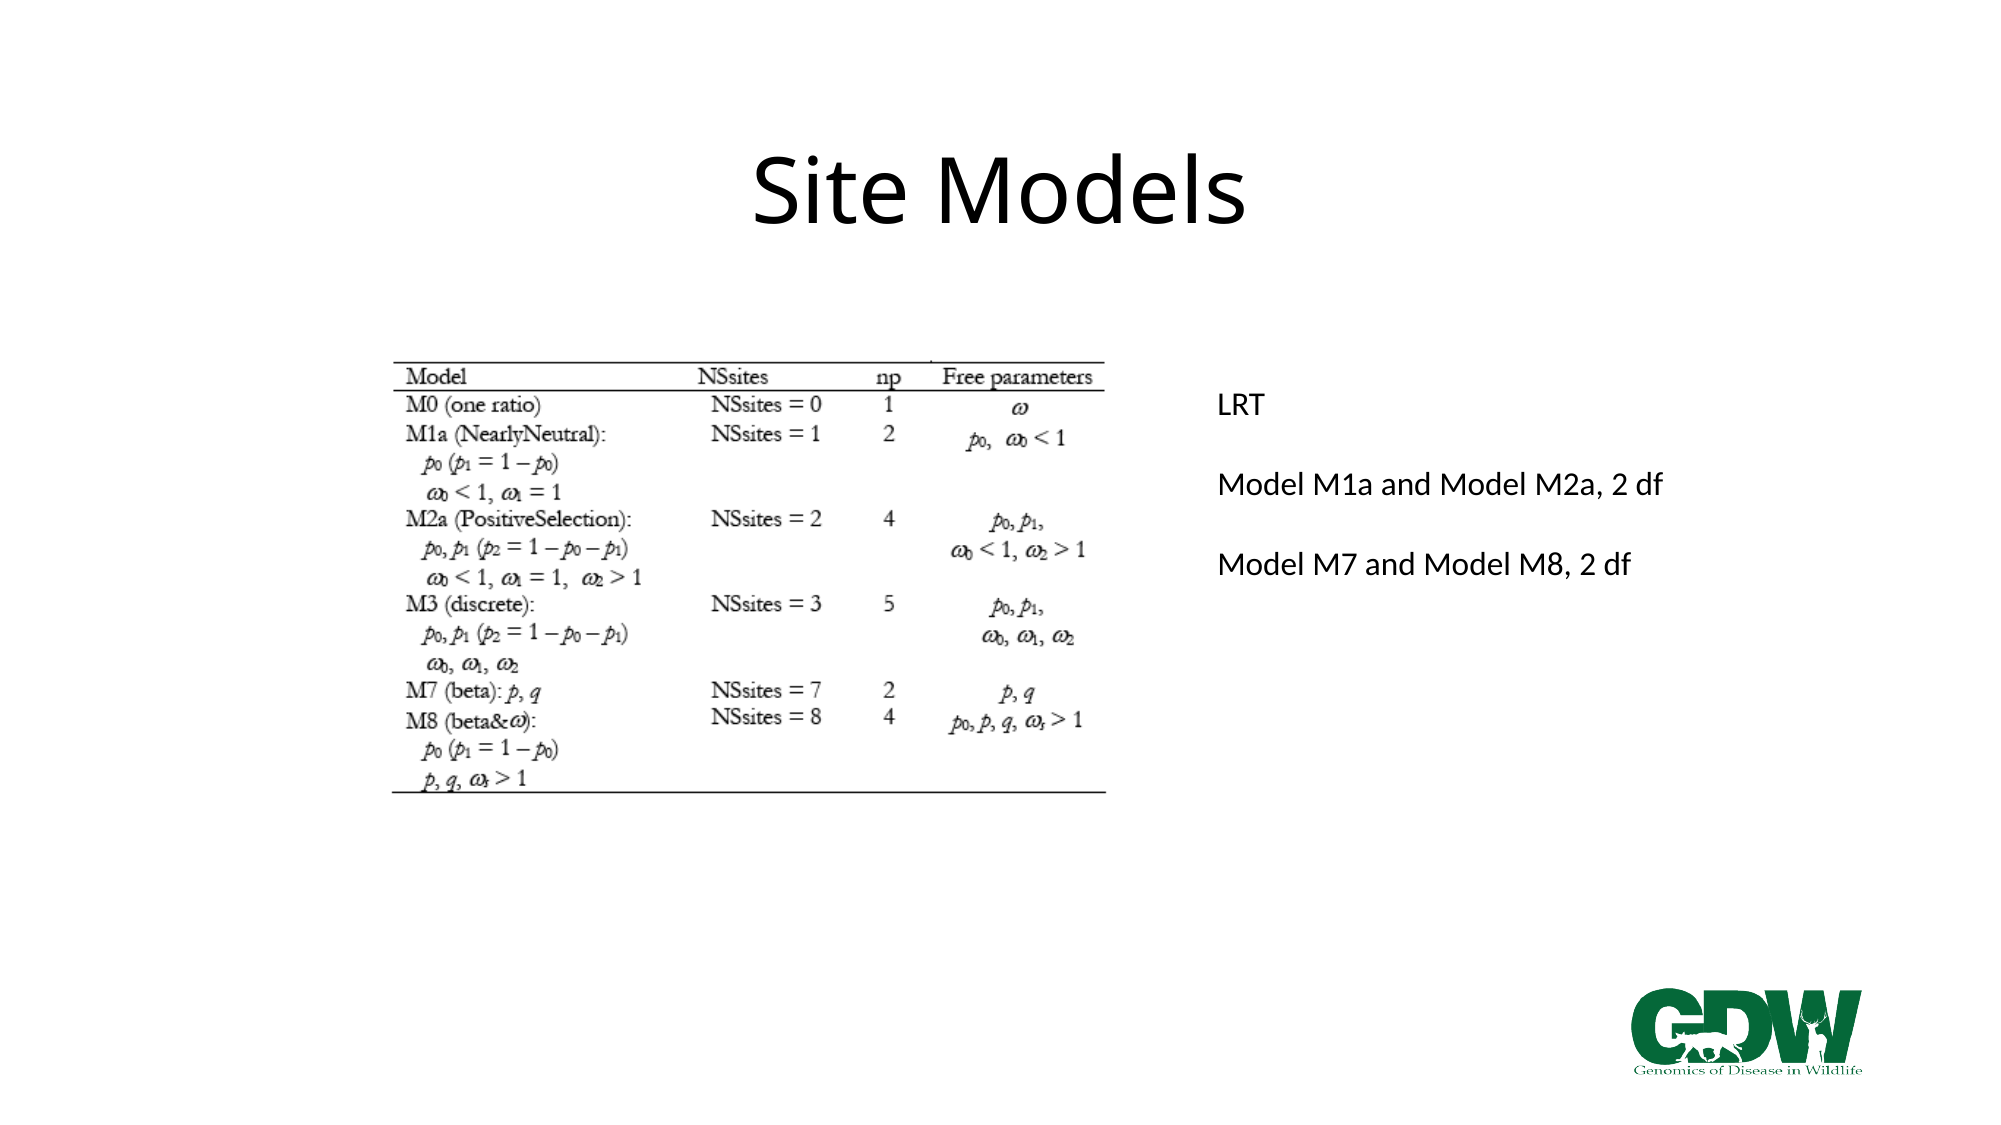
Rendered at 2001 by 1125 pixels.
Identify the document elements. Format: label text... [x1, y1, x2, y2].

text_box LRT Model M1a and Model M2a, 2 df Model M7 and Model M8, 2 df [1202, 374, 1679, 590]
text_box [299, 349, 1175, 809]
title Site Models [150, 99, 1850, 288]
picture [1631, 988, 1863, 1079]
